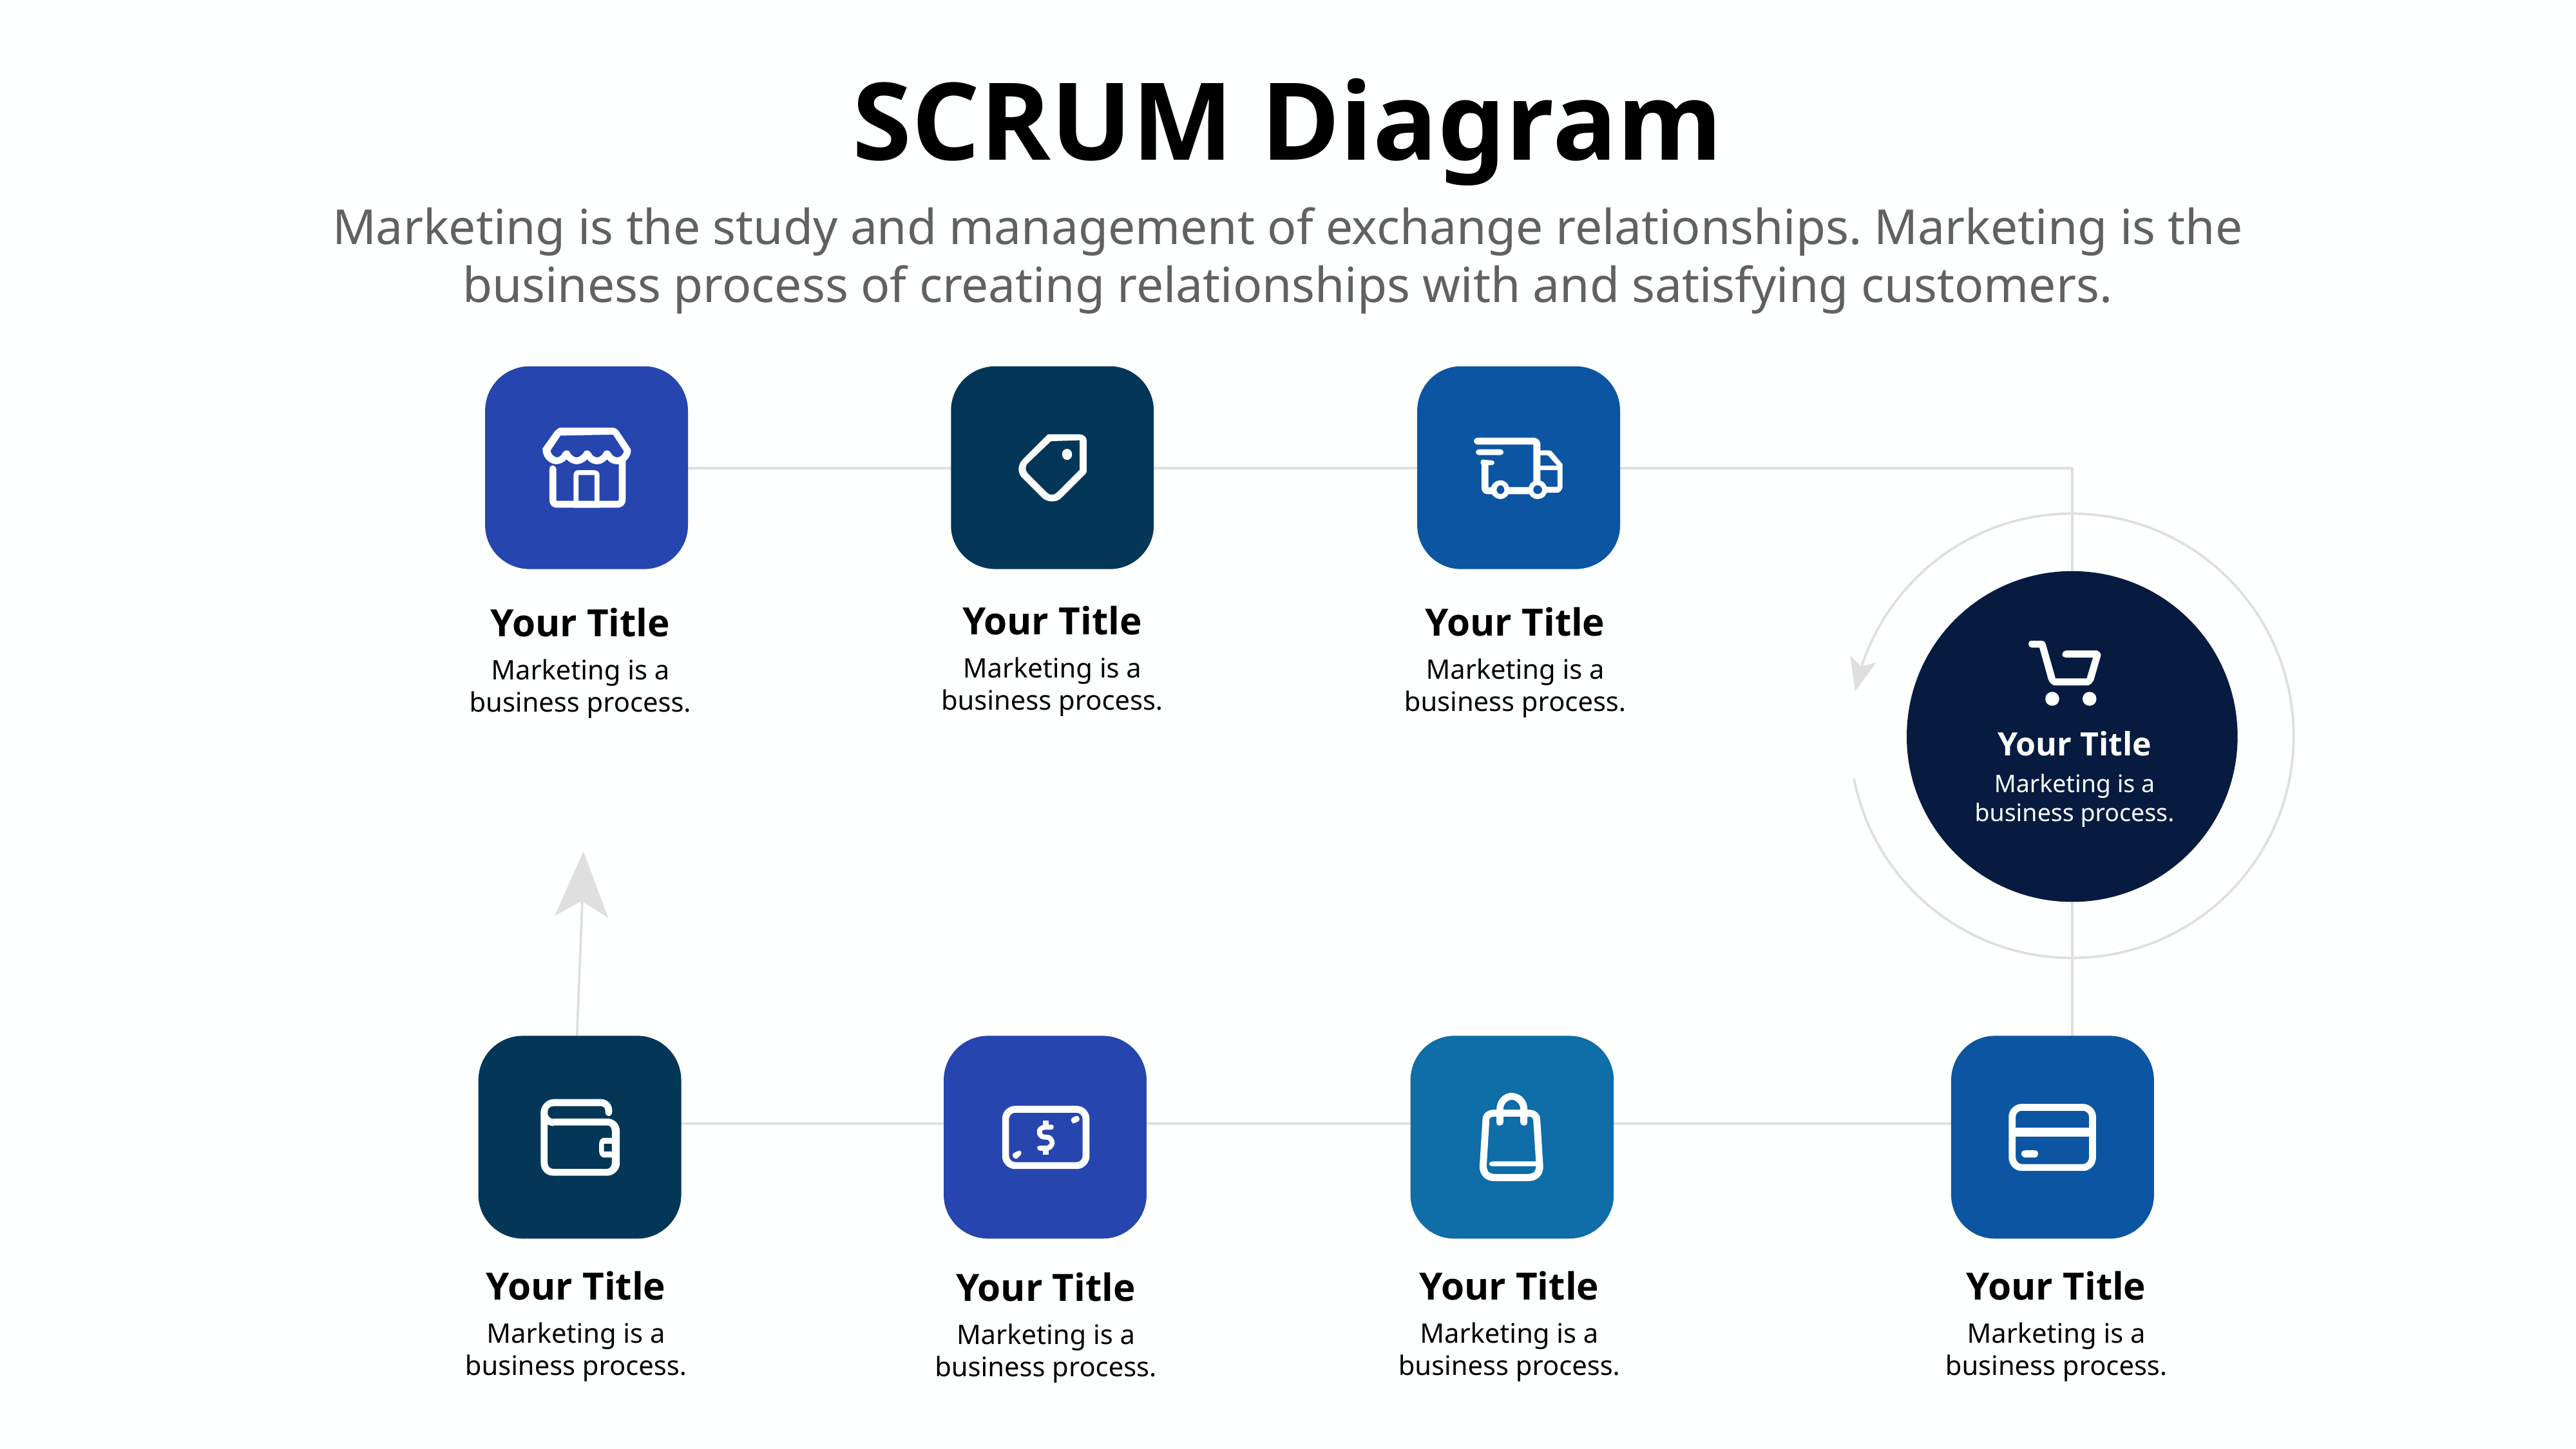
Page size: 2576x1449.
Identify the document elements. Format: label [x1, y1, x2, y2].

text_box [2016, 1127, 2089, 1137]
text_box [1042, 1147, 1049, 1155]
text_box [1410, 1036, 1614, 1239]
text_box [1002, 1106, 1090, 1170]
text_box [1496, 1092, 1528, 1126]
text_box [935, 1258, 1157, 1388]
text_box [542, 428, 631, 464]
text_box [2045, 692, 2059, 706]
text_box [1491, 480, 1510, 499]
text_box [1479, 1110, 1543, 1182]
text_box [941, 592, 1163, 721]
text_box [478, 1036, 682, 1239]
text_box [2082, 692, 2097, 706]
text_box [1541, 450, 1563, 493]
text_box [555, 851, 609, 918]
text_box [1489, 1161, 1536, 1166]
text_box [1528, 480, 1547, 499]
text_box [1907, 571, 2238, 902]
text_box [1036, 1124, 1055, 1151]
text_box [1945, 1257, 2168, 1387]
text_box [573, 470, 600, 500]
text_box [1475, 449, 1504, 455]
text_box [540, 1117, 620, 1176]
text_box [485, 366, 689, 569]
text_box [281, 48, 2295, 319]
text_box [1473, 437, 1541, 480]
text_box [599, 1137, 611, 1158]
text_box [540, 1099, 613, 1126]
text_box [1404, 593, 1627, 723]
text_box [951, 366, 1154, 569]
text_box [577, 468, 2073, 1124]
text_box [1854, 513, 2294, 958]
text_box [2008, 1104, 2096, 1171]
text_box [1480, 459, 1494, 466]
text_box [1417, 366, 1621, 569]
text_box [1012, 1150, 1022, 1159]
text_box [1062, 449, 1073, 460]
text_box [464, 1257, 687, 1387]
text_box [549, 461, 626, 508]
text_box [1481, 465, 1491, 495]
text_box [1398, 1257, 1621, 1387]
text_box [469, 594, 692, 723]
text_box [1951, 1036, 2154, 1239]
text_box [1509, 487, 1529, 495]
text_box [2028, 640, 2101, 686]
text_box [1071, 1115, 1080, 1124]
text_box [1018, 434, 1087, 502]
text_box [944, 1036, 1147, 1239]
text_box [1973, 718, 2175, 832]
text_box [1850, 656, 1876, 692]
text_box [1541, 465, 1557, 470]
text_box [1042, 1121, 1049, 1128]
text_box [2021, 1150, 2038, 1158]
